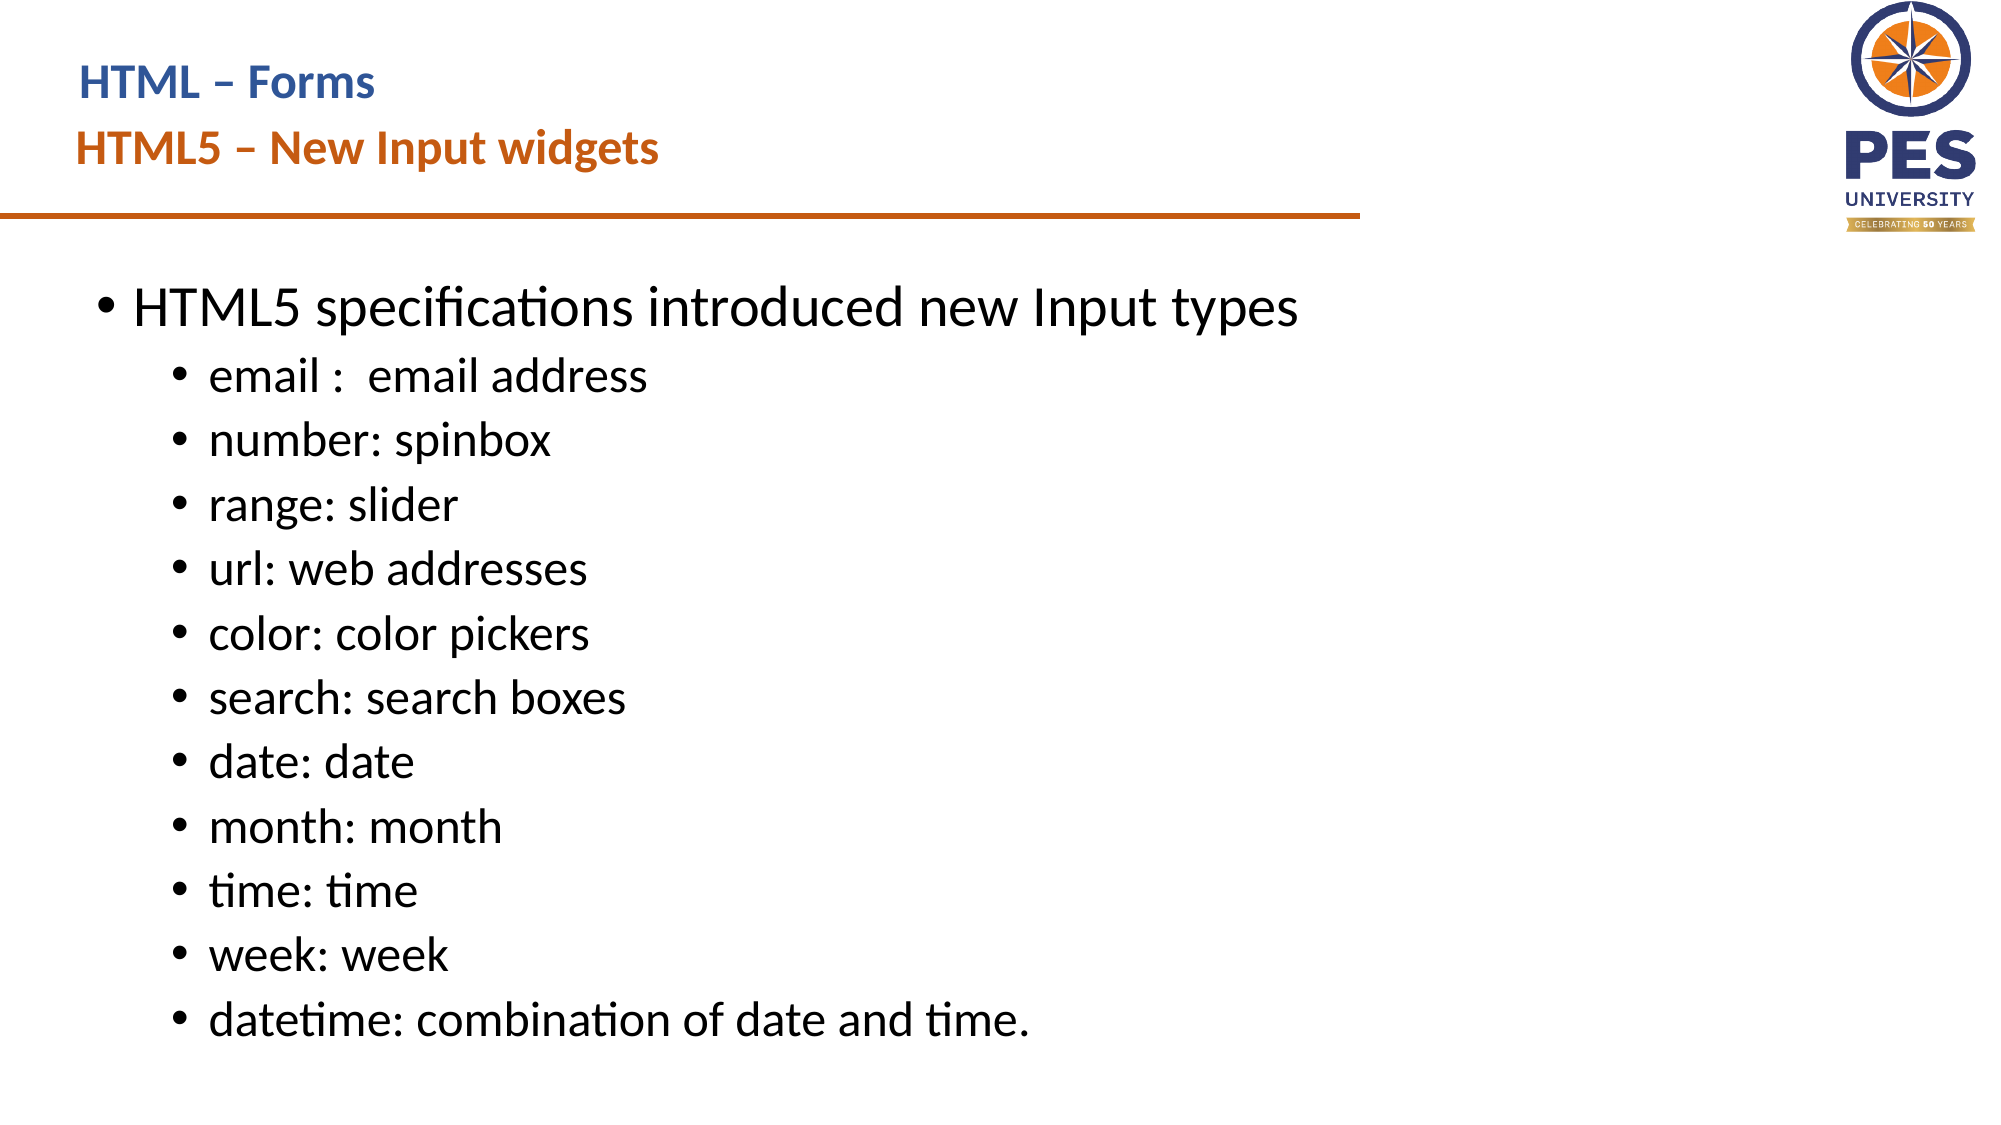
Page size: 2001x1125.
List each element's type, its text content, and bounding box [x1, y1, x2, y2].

list HTML5 specifications introduced new Input types email : email address number: spinbox range: slider url: web addresses color: color pickers search: search boxes date: date month: month time: time week: week datetime: combination of date and time. [80, 268, 1387, 1055]
text_box HTML – Forms [64, 41, 1295, 117]
text_box HTML5 – New Input widgets [60, 106, 1374, 182]
picture [1846, 1, 1976, 232]
